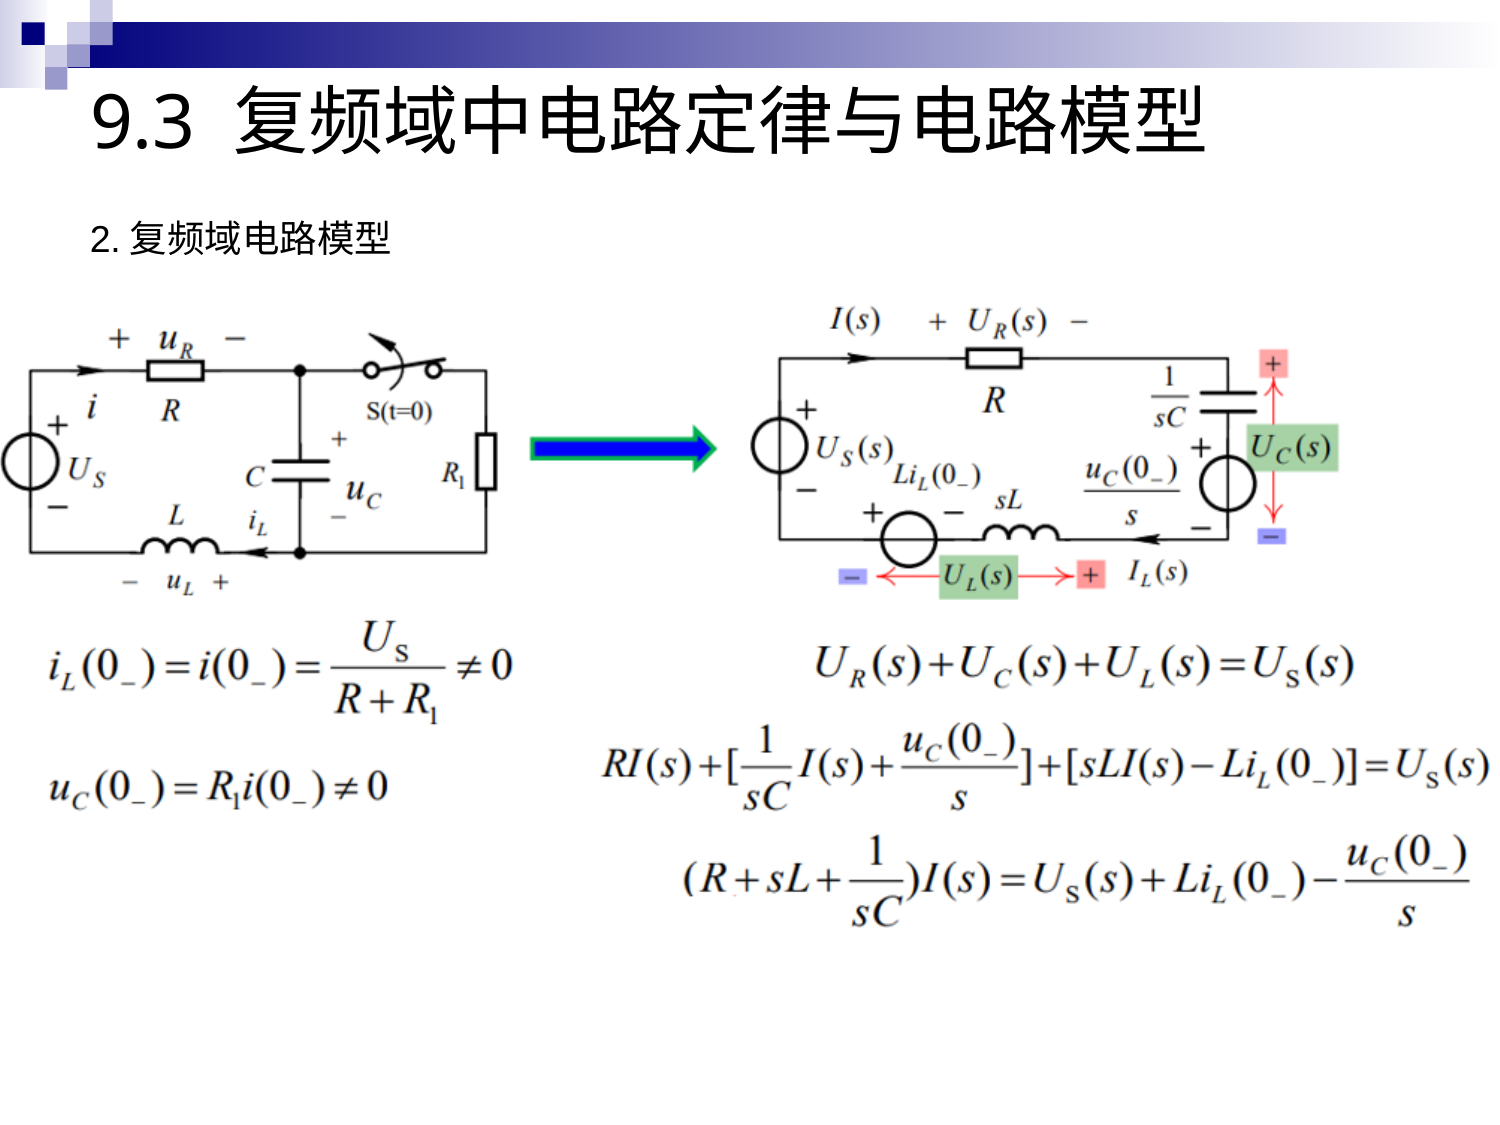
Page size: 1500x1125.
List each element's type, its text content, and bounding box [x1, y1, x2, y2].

text_box 2.复频域电路模型 [74, 208, 825, 268]
title 9.3 复频域中电路定律与电路模型 [75, 75, 1425, 163]
picture [0, 302, 1500, 943]
